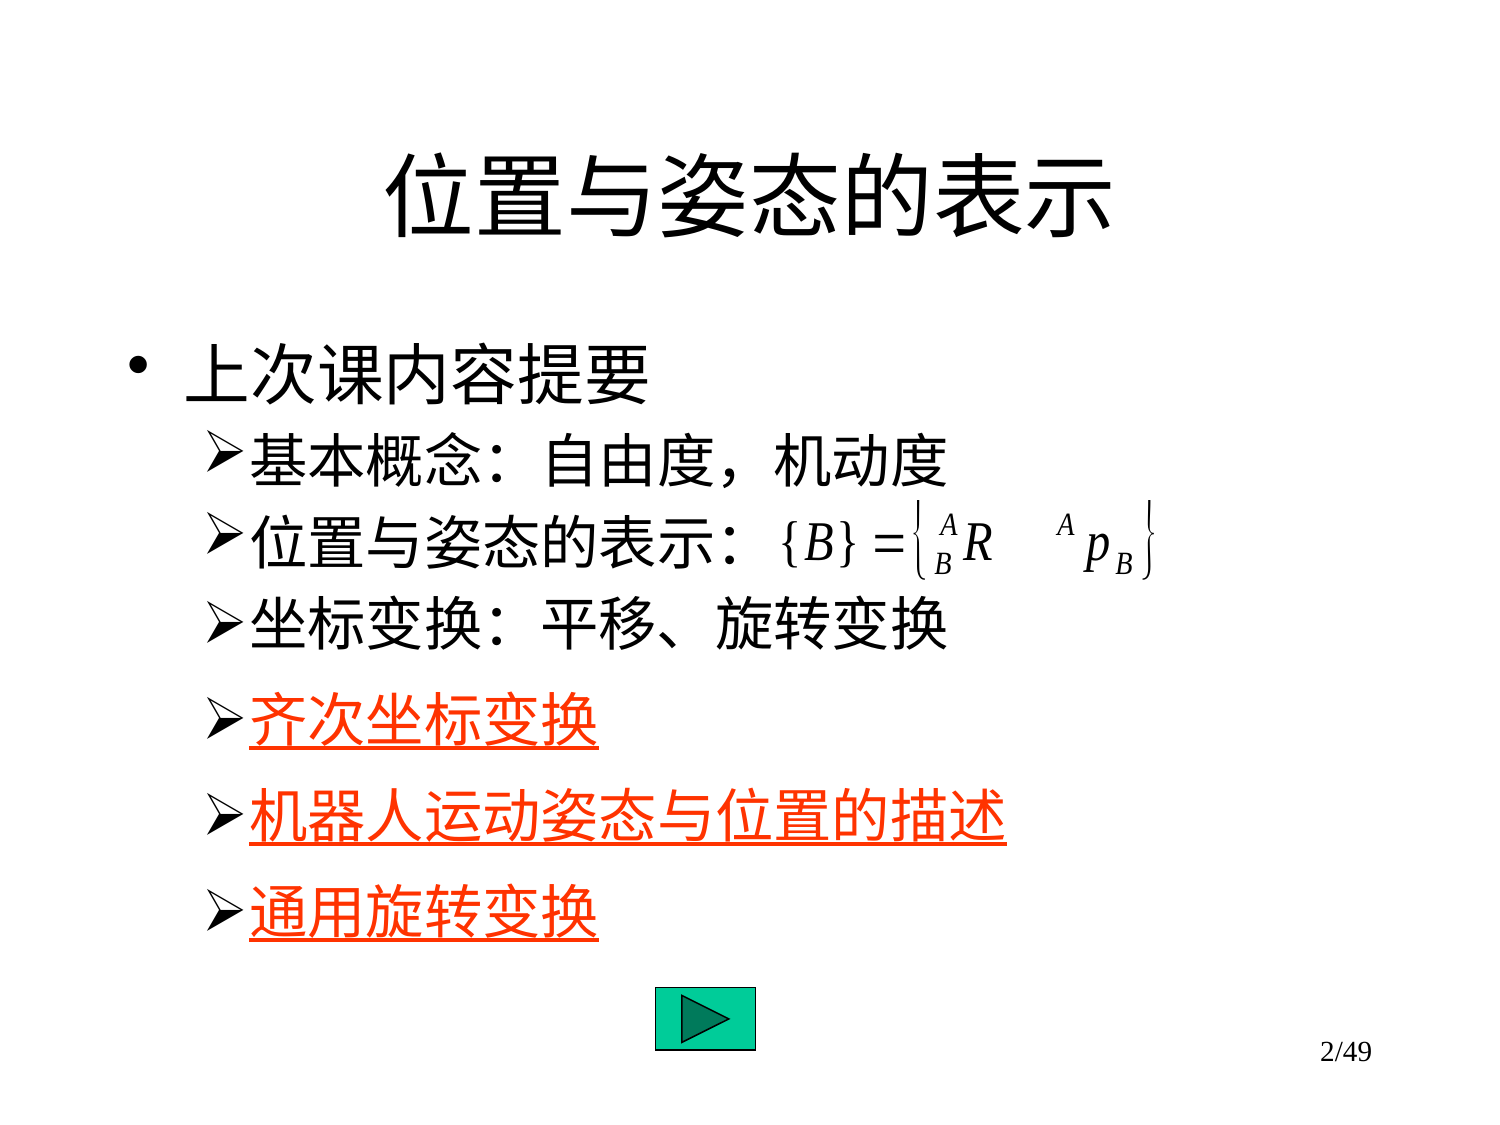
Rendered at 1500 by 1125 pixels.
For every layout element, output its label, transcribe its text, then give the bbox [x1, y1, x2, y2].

slide_number 2/49 [1074, 1024, 1388, 1101]
list 上次课内容提要 基本概念：自由度，机动度 位置与姿态的表示： 坐标变换：平移、旋转变换 齐次坐标变换 机器人运动姿态与位置的描述 通用旋转变换 [112, 324, 1388, 1000]
title 位置与姿态的表示 [112, 99, 1388, 288]
text_box [655, 987, 756, 1051]
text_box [774, 499, 1163, 582]
